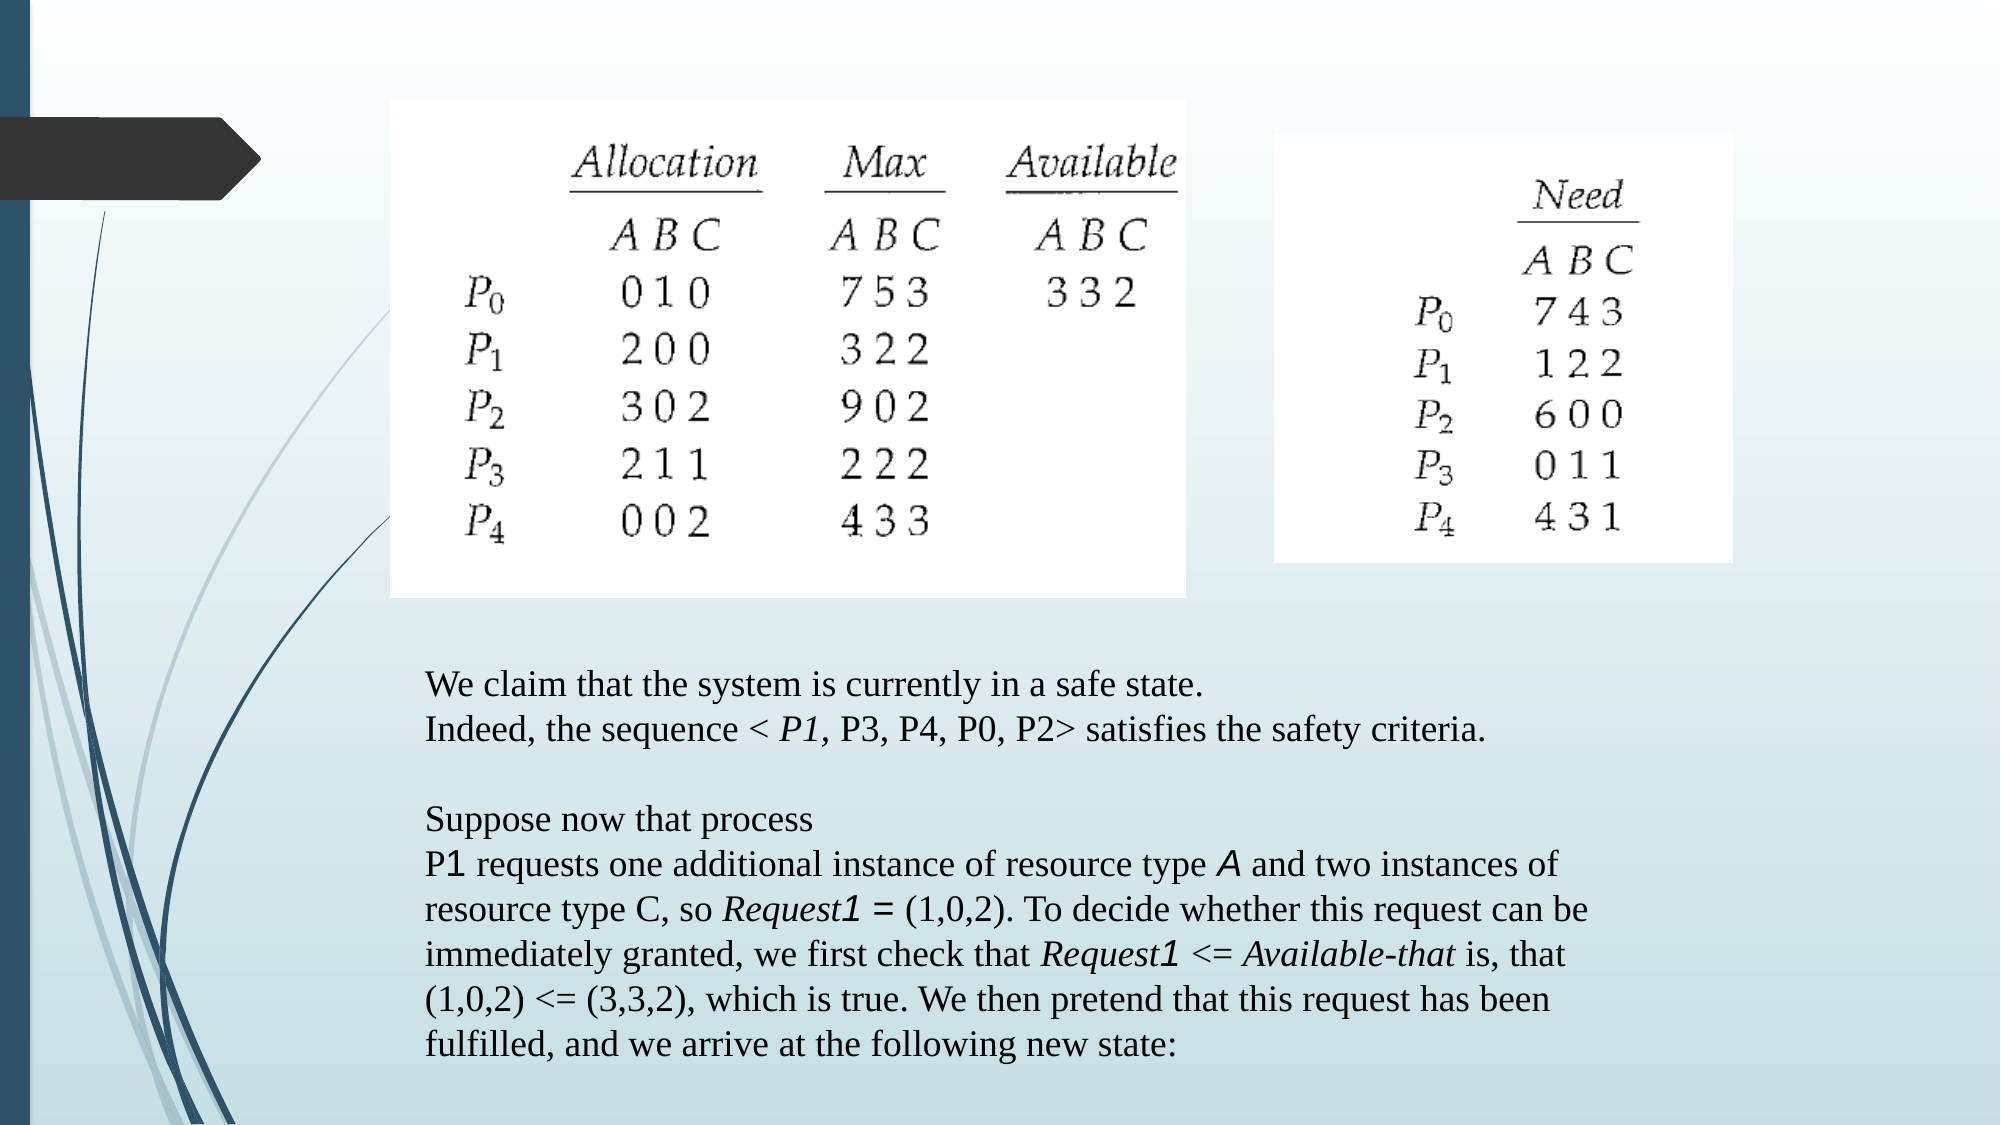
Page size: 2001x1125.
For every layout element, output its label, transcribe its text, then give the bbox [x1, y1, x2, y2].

text_box We claim that the system is currently in a safe state. Indeed, the sequence < P1, P3, P4, P0, P2> satisfies the safety criteria. Suppose now that process P1 requests one additional instance of resource type A and two instances of resource type C, so Request1 = (1,0,2). To decide whether this request can be immediately granted, we first check that Request1 <= Available-that is, that (1,0,2) <= (3,3,2), which is true. We then pretend that this request has been fulfilled, and we arrive at the following new state: [409, 651, 1867, 1072]
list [389, 99, 1186, 599]
picture [1274, 133, 1733, 563]
